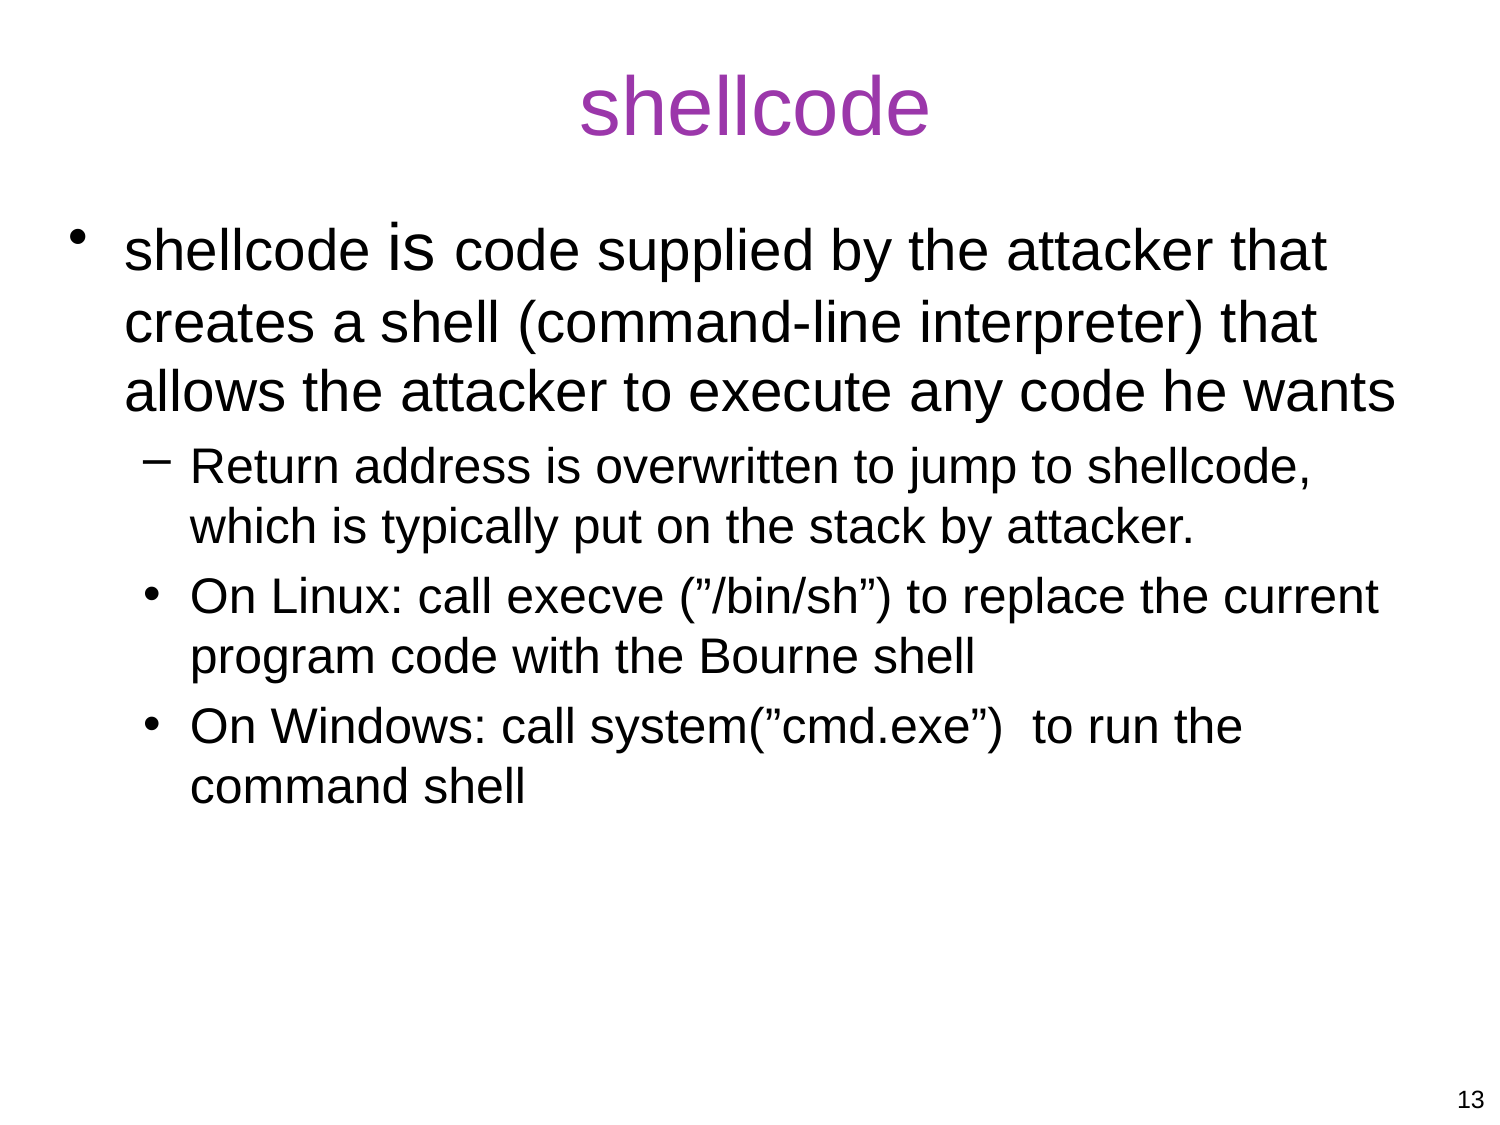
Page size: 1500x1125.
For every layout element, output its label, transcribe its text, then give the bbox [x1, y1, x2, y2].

list shellcode is code supplied by the attacker that creates a shell (command-line interpreter) that allows the attacker to execute any code he wants Return address is overwritten to jump to shellcode, which is typically put on the stack by attacker. On Linux: call execve (”/bin/sh”) to replace the current program code with the Bourne shell On Windows: call system(”cmd.exe”) to run the command shell [52, 196, 1459, 1059]
text_box 13 [1149, 1076, 1500, 1117]
title shellcode [52, 30, 1459, 174]
slide_number 13 [1137, 1073, 1488, 1114]
